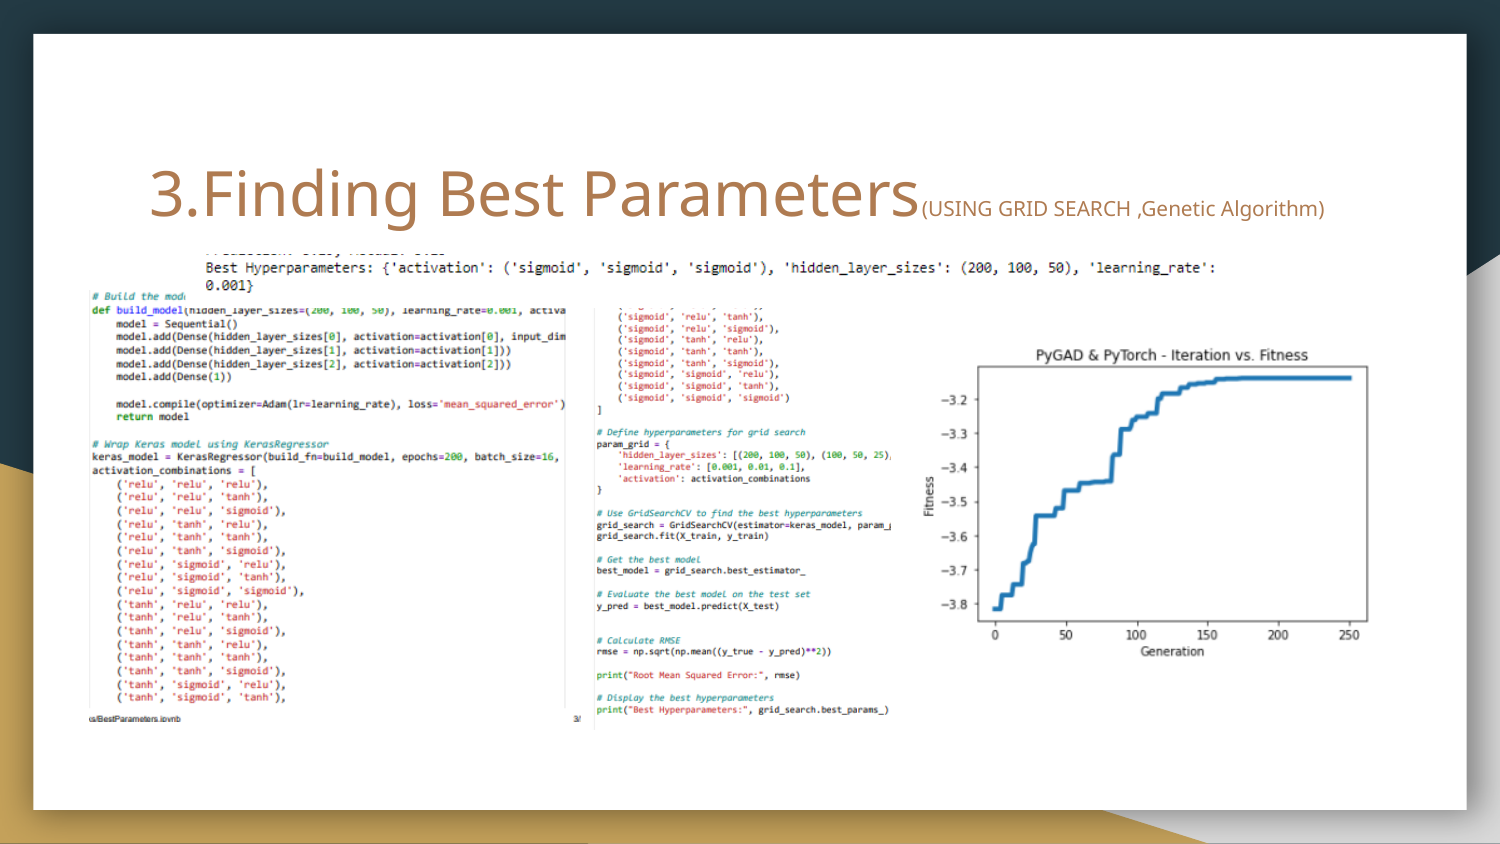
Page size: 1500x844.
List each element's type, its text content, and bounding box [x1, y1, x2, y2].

title 3.Finding Best Parameters(USING GRID SEARCH ,Genetic Algorithm) [134, 138, 1366, 296]
picture [89, 254, 1456, 730]
